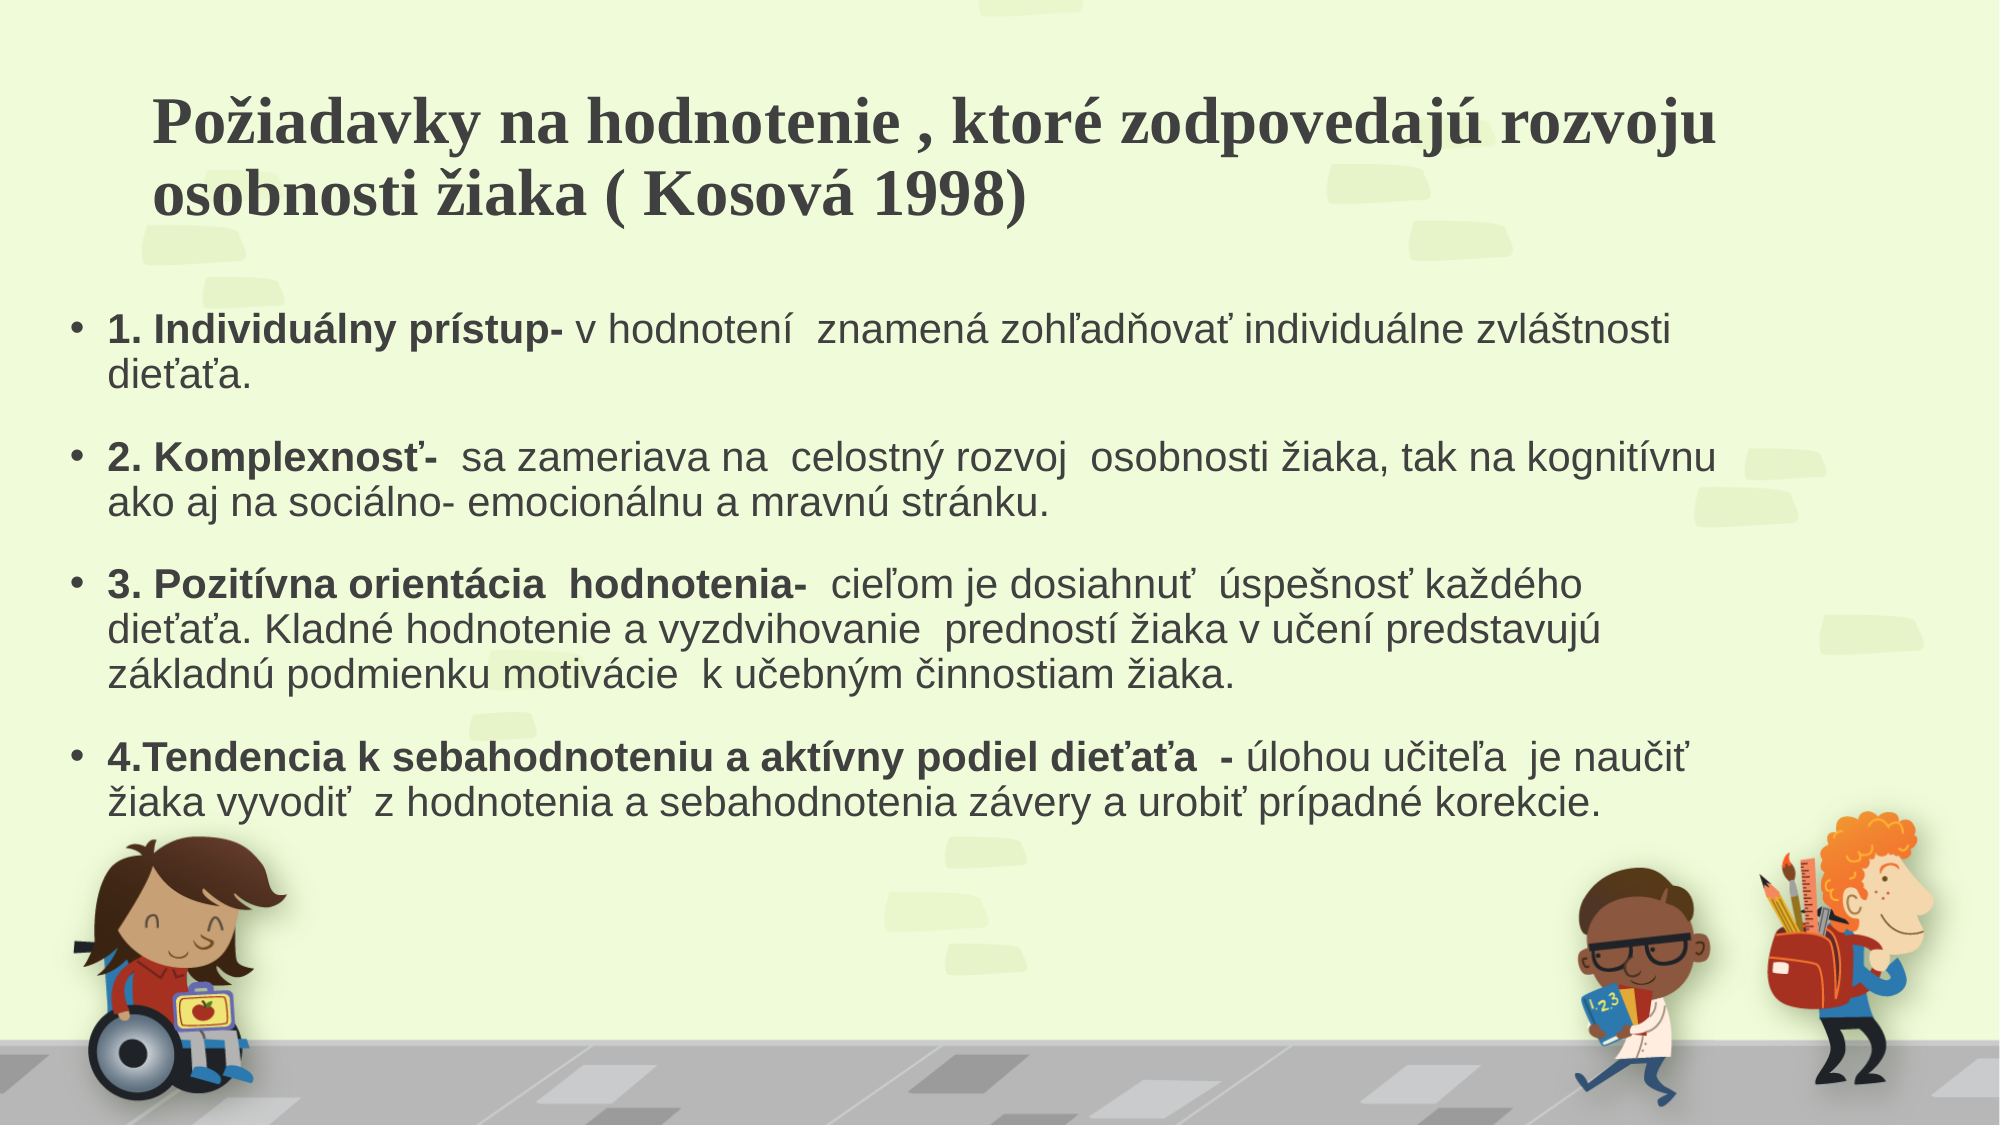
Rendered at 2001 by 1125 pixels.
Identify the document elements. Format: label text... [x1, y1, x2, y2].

picture [0, 0, 2000, 1125]
list 1. Individuálny prístup- v hodnotení znamená zohľadňovať individuálne zvláštnosti dieťaťa. 2. Komplexnosť- sa zameriava na celostný rozvoj osobnosti žiaka, tak na kognitívnu ako aj na sociálno- emocionálnu a mravnú stránku. 3. Pozitívna orientácia hodnotenia- cieľom je dosiahnuť úspešnosť každého dieťaťa. Kladné hodnotenie a vyzdvihovanie predností žiaka v učení predstavujú základnú podmienku motivácie k učebným činnostiam žiaka. 4.Tendencia k sebahodnoteniu a aktívny podiel dieťaťa - úlohou učiteľa je naučiť žiaka vyvodiť z hodnotenia a sebahodnotenia závery a urobiť prípadné korekcie. [55, 299, 1750, 870]
title Požiadavky na hodnotenie , ktoré zodpovedajú rozvoju osobnosti žiaka ( Kosová 1998) [137, 59, 1750, 238]
